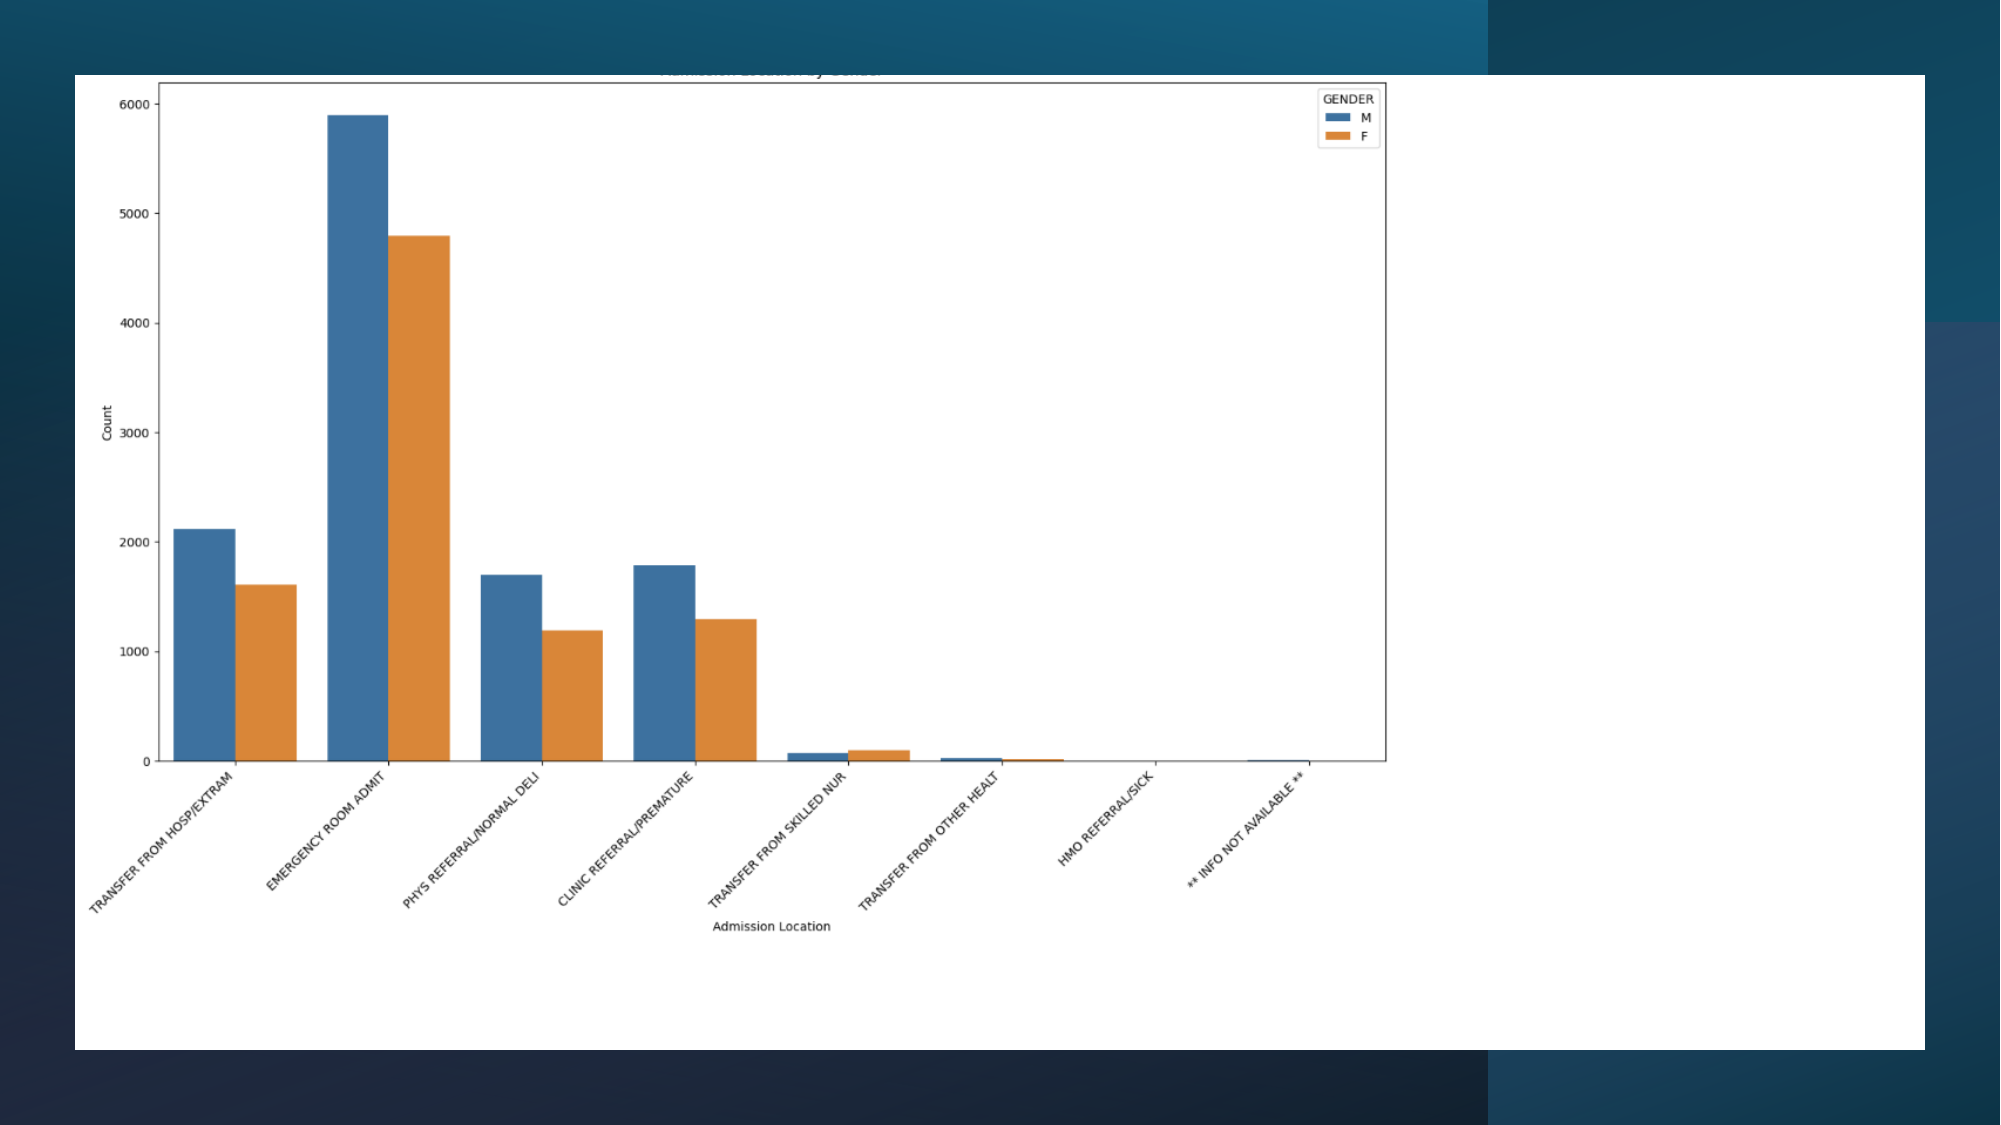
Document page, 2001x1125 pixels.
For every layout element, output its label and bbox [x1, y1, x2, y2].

text_box [0, 0, 1489, 321]
text_box [1489, 0, 2000, 321]
text_box [0, 321, 2000, 1125]
picture [74, 74, 1926, 1051]
